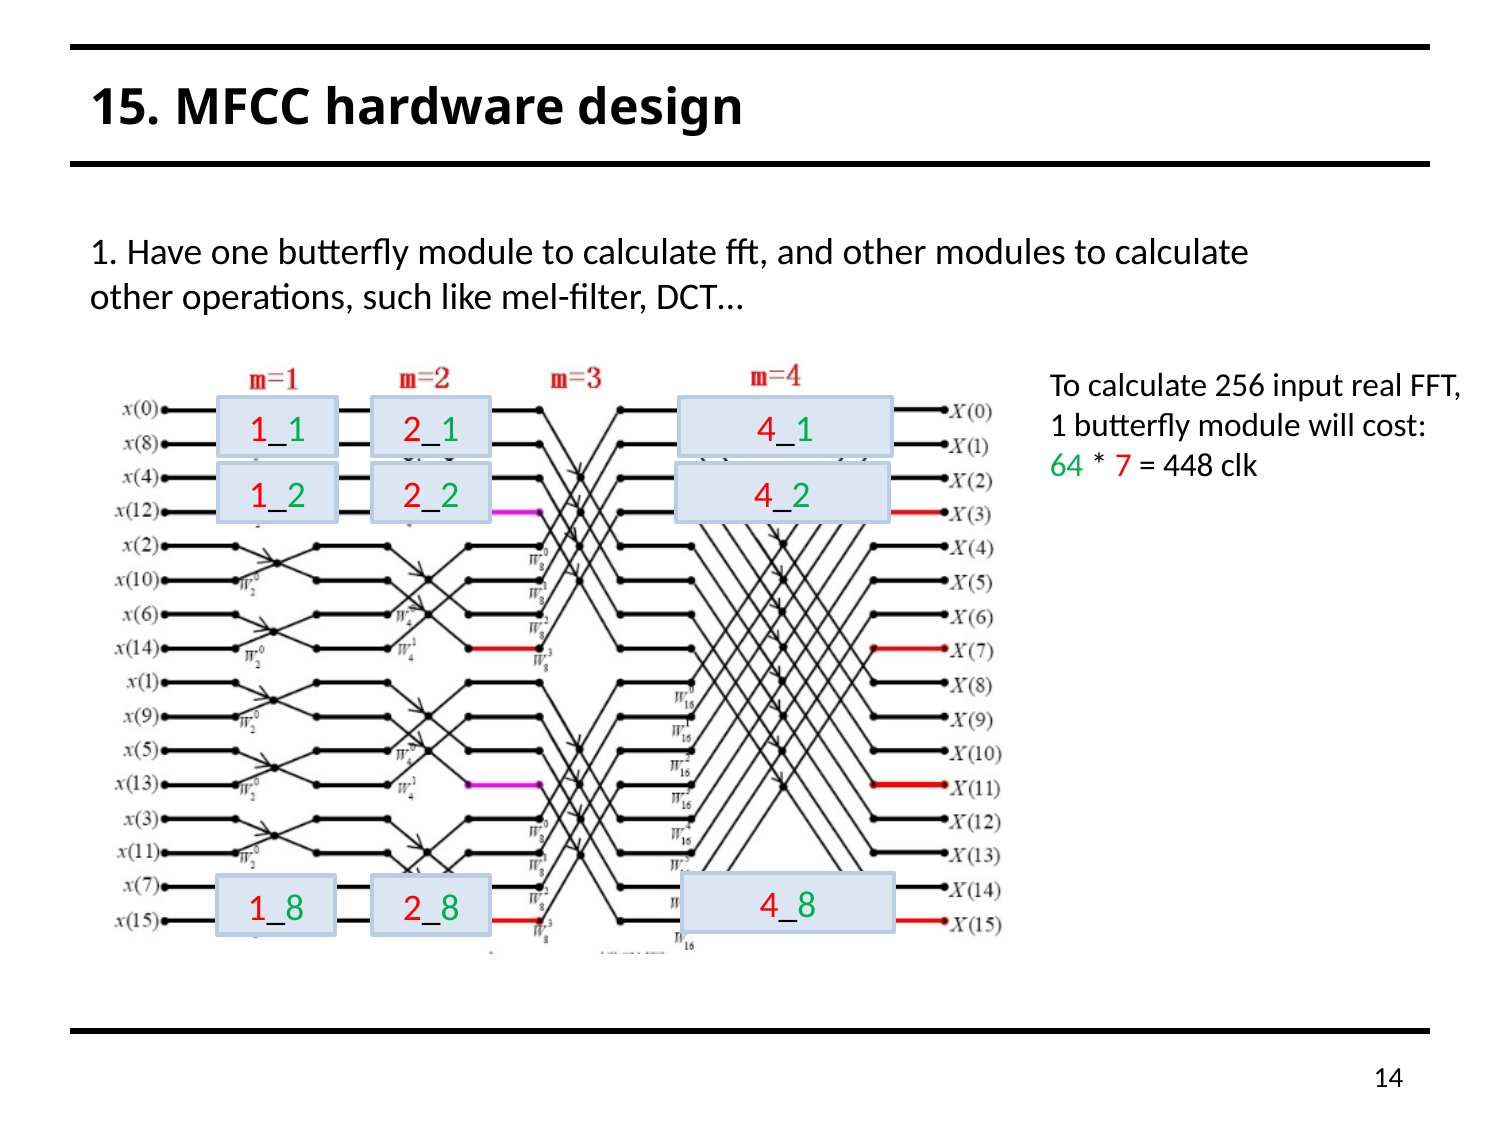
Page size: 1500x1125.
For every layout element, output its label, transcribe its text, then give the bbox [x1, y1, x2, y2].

text_box To calculate 256 input real FFT, 1 butterfly module will cost: 64 * 7 = 448 clk [1035, 355, 1483, 571]
picture [111, 349, 1031, 954]
text_box 1. Have one butterfly module to calculate fft, and other modules to calculate other operations, such like mel-filter, DCT… [74, 219, 1351, 325]
title 15. MFCC hardware design [75, 45, 1425, 164]
